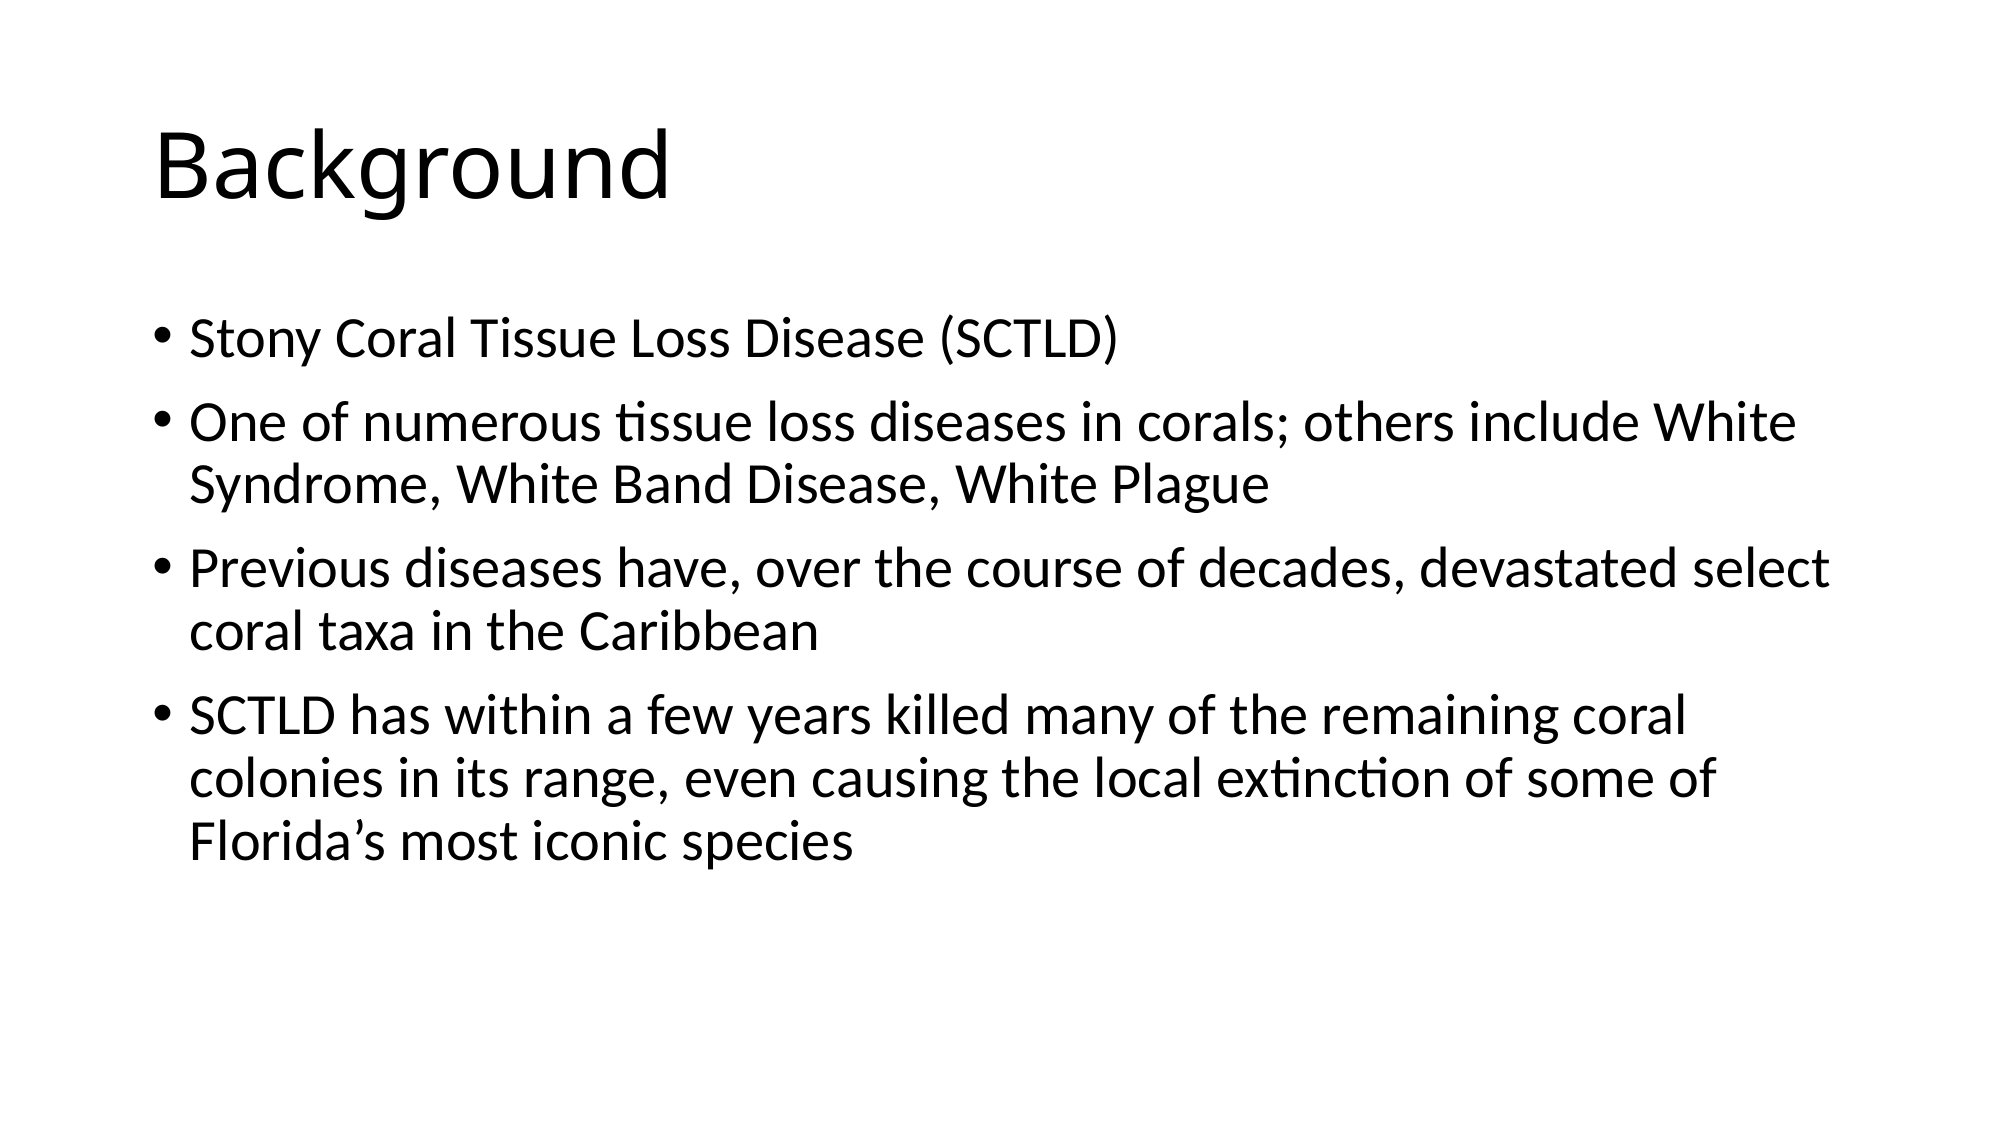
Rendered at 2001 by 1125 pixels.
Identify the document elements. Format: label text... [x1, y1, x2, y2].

list Stony Coral Tissue Loss Disease (SCTLD) One of numerous tissue loss diseases in corals; others include White Syndrome, White Band Disease, White Plague Previous diseases have, over the course of decades, devastated select coral taxa in the Caribbean SCTLD has within a few years killed many of the remaining coral colonies in its range, even causing the local extinction of some of Florida’s most iconic species [137, 299, 1863, 1014]
title Background [137, 59, 1863, 278]
